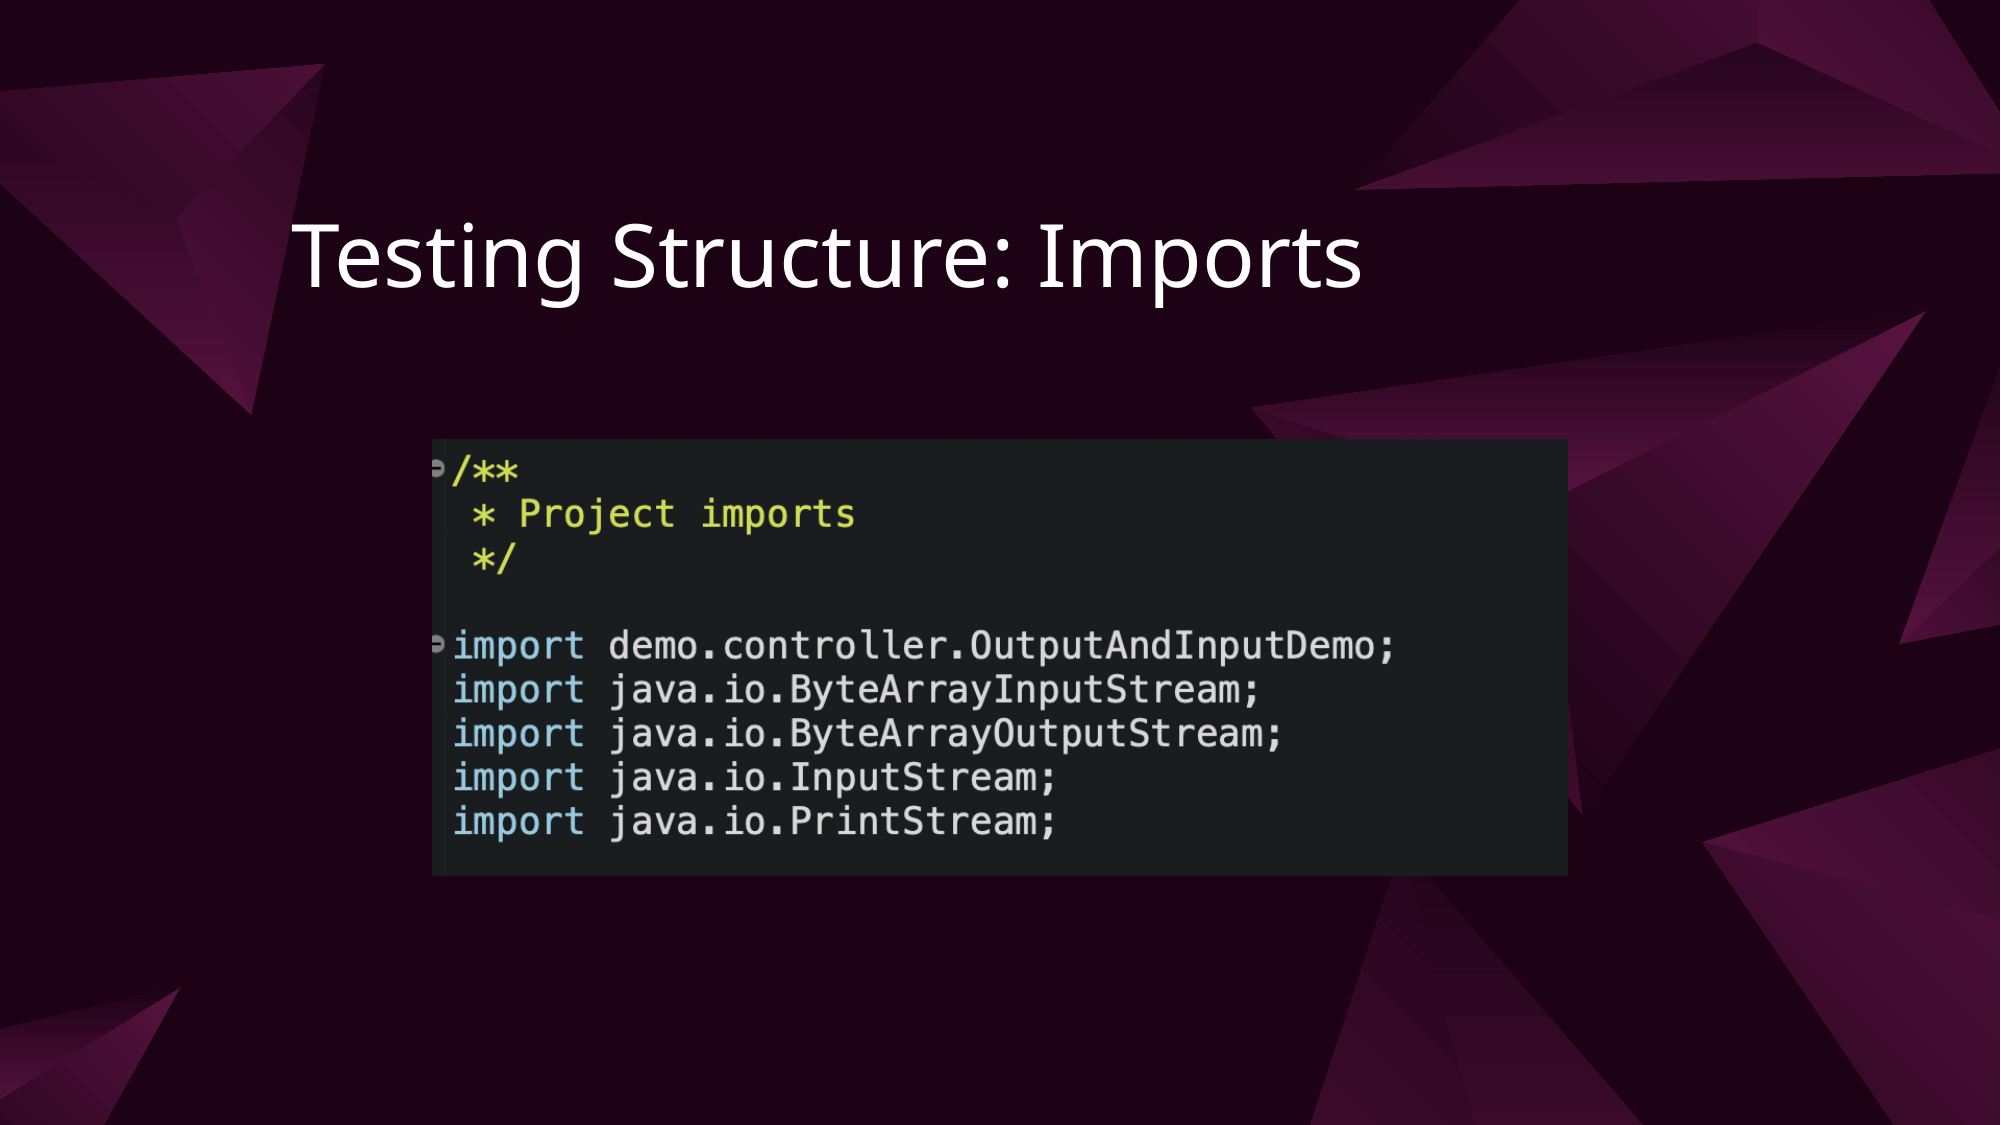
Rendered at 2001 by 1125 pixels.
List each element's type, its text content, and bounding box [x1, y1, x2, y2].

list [431, 439, 1568, 876]
title Testing Structure: Imports [291, 176, 1709, 307]
